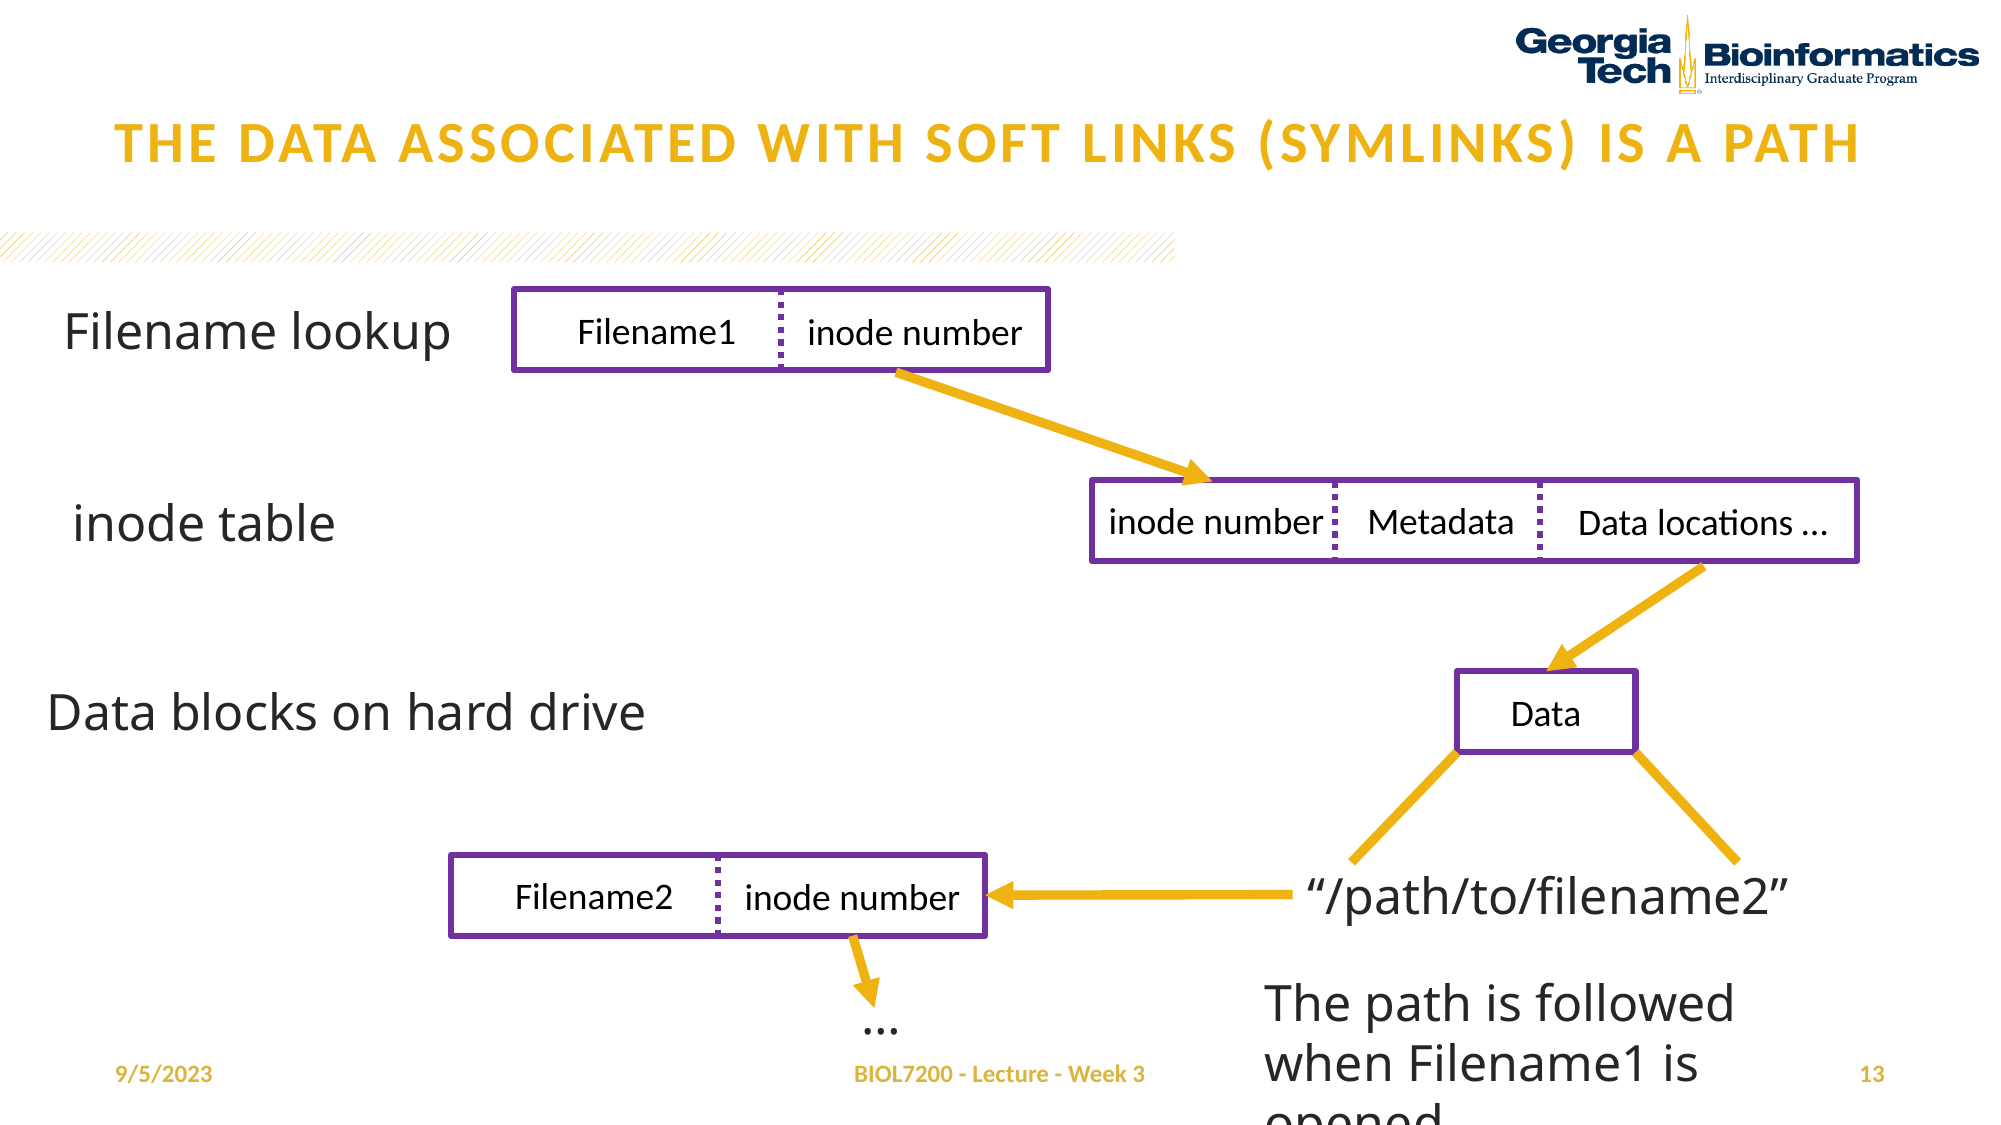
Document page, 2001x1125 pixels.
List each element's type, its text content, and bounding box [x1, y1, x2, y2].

text_box … [847, 977, 917, 1052]
title The data associated with soft links (symlinks) is a path [99, 45, 1900, 233]
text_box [451, 854, 986, 936]
text_box [1090, 490, 1330, 563]
slide_number 13 [1871, 1042, 1900, 1103]
text_box Metadata [1352, 490, 1531, 550]
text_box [852, 935, 875, 1009]
text_box Data blocks on hard drive [31, 673, 662, 748]
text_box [1351, 751, 1458, 863]
text_box inode table [57, 484, 352, 559]
picture [1516, 15, 1979, 94]
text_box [513, 288, 1049, 371]
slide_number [99, 1042, 567, 1103]
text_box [895, 371, 1213, 482]
text_box “/path/to/filename2” [1292, 857, 1804, 932]
text_box [1212, 478, 1859, 563]
text_box inode number [1093, 490, 1330, 550]
text_box The path is followed when Filename1 is opened [1249, 963, 1871, 1125]
text_box Filename lookup [48, 291, 468, 367]
footer BIOL7200 - Lecture - Week 3 [683, 1042, 1249, 1103]
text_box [1635, 751, 1738, 863]
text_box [1456, 670, 1636, 753]
text_box Data locations … [1563, 490, 1844, 550]
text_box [1545, 565, 1705, 672]
